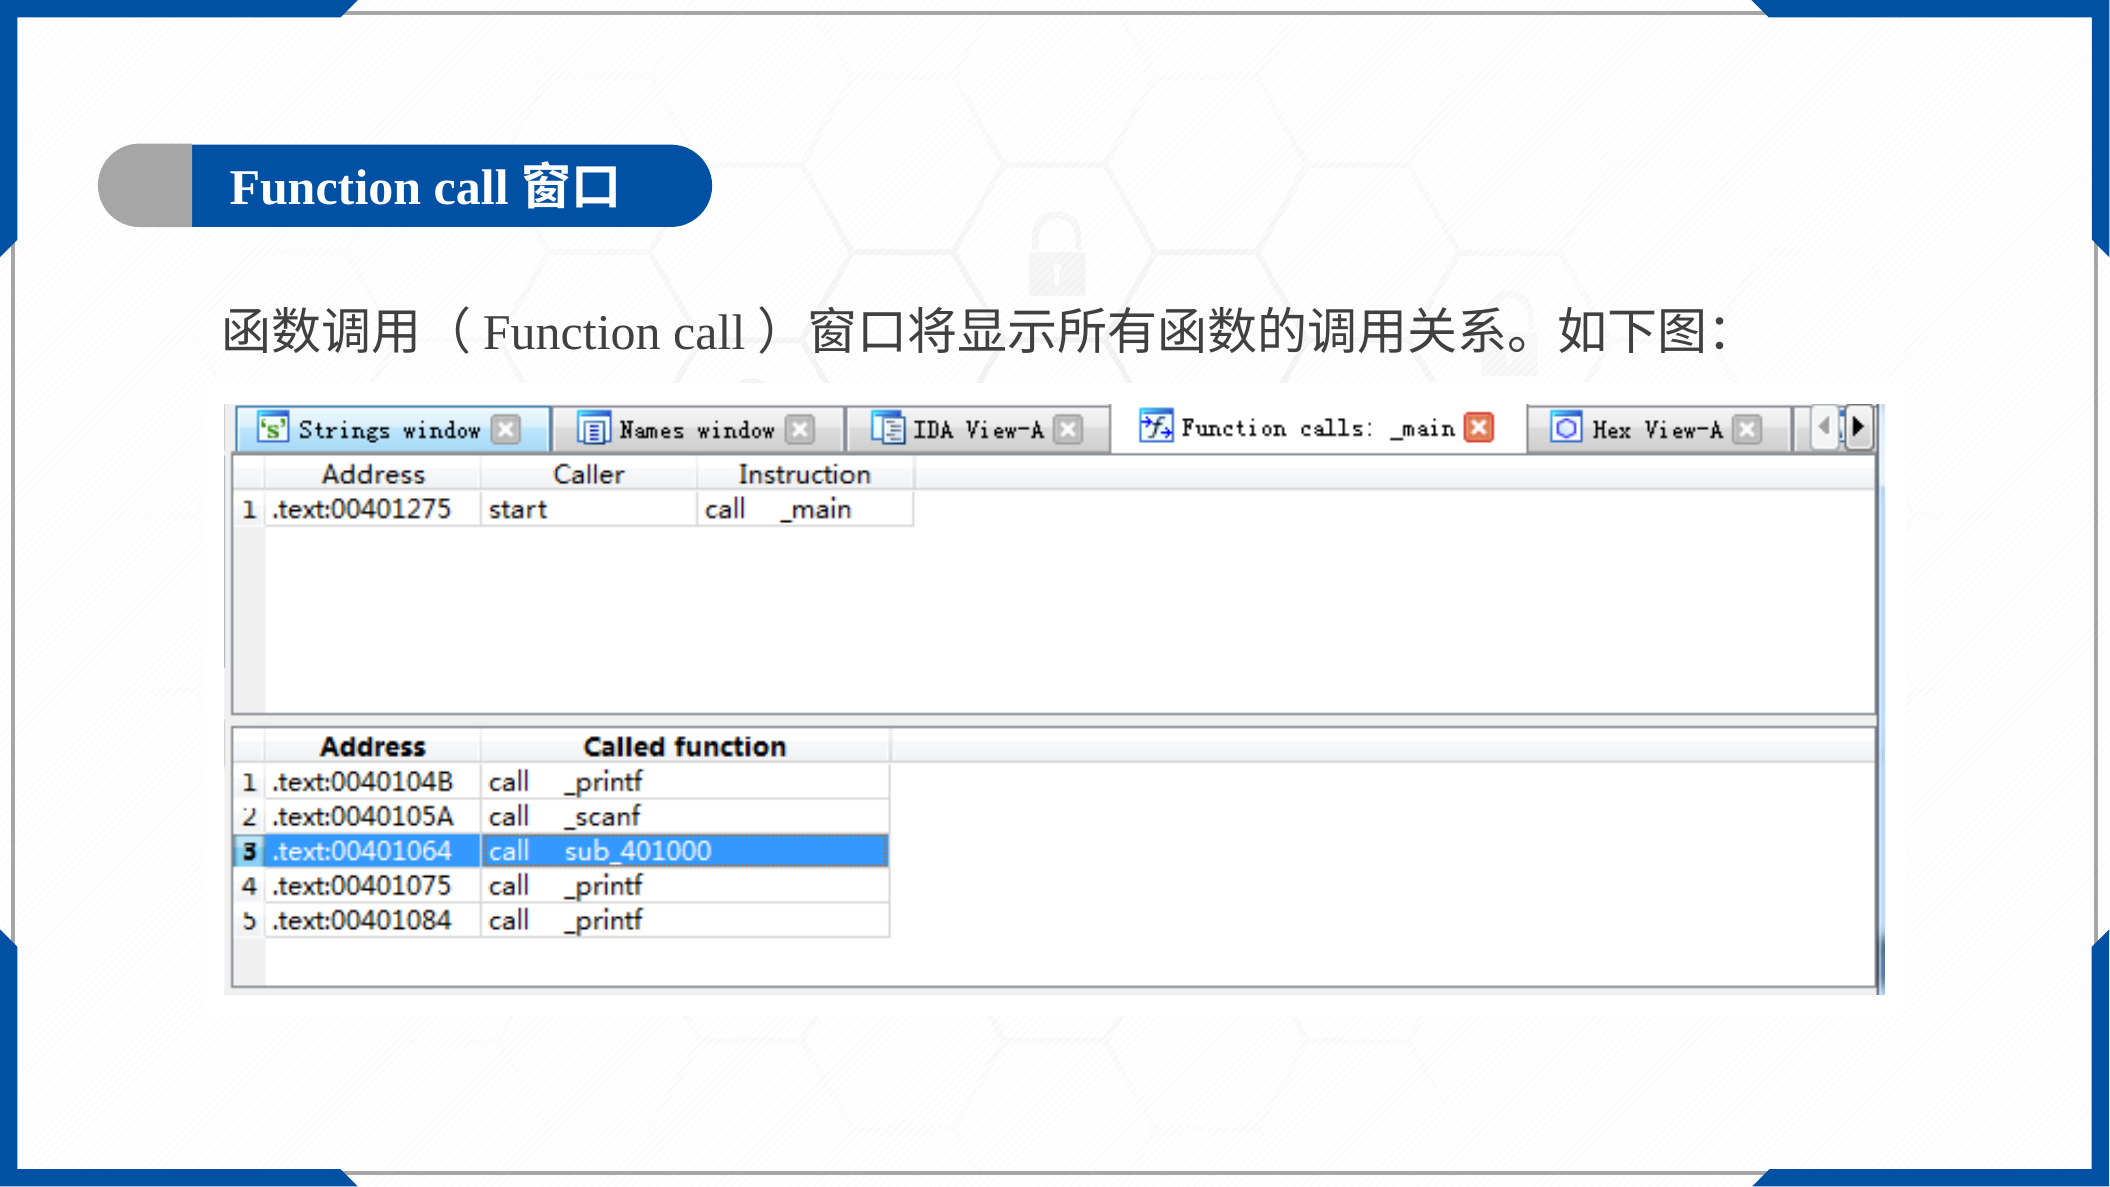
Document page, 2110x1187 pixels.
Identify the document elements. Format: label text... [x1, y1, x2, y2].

text_box 函数调用（Function call）窗口将显示所有函数的调用关系。如下图： [206, 292, 1956, 367]
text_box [97, 143, 713, 227]
picture [80, 0, 2029, 1187]
